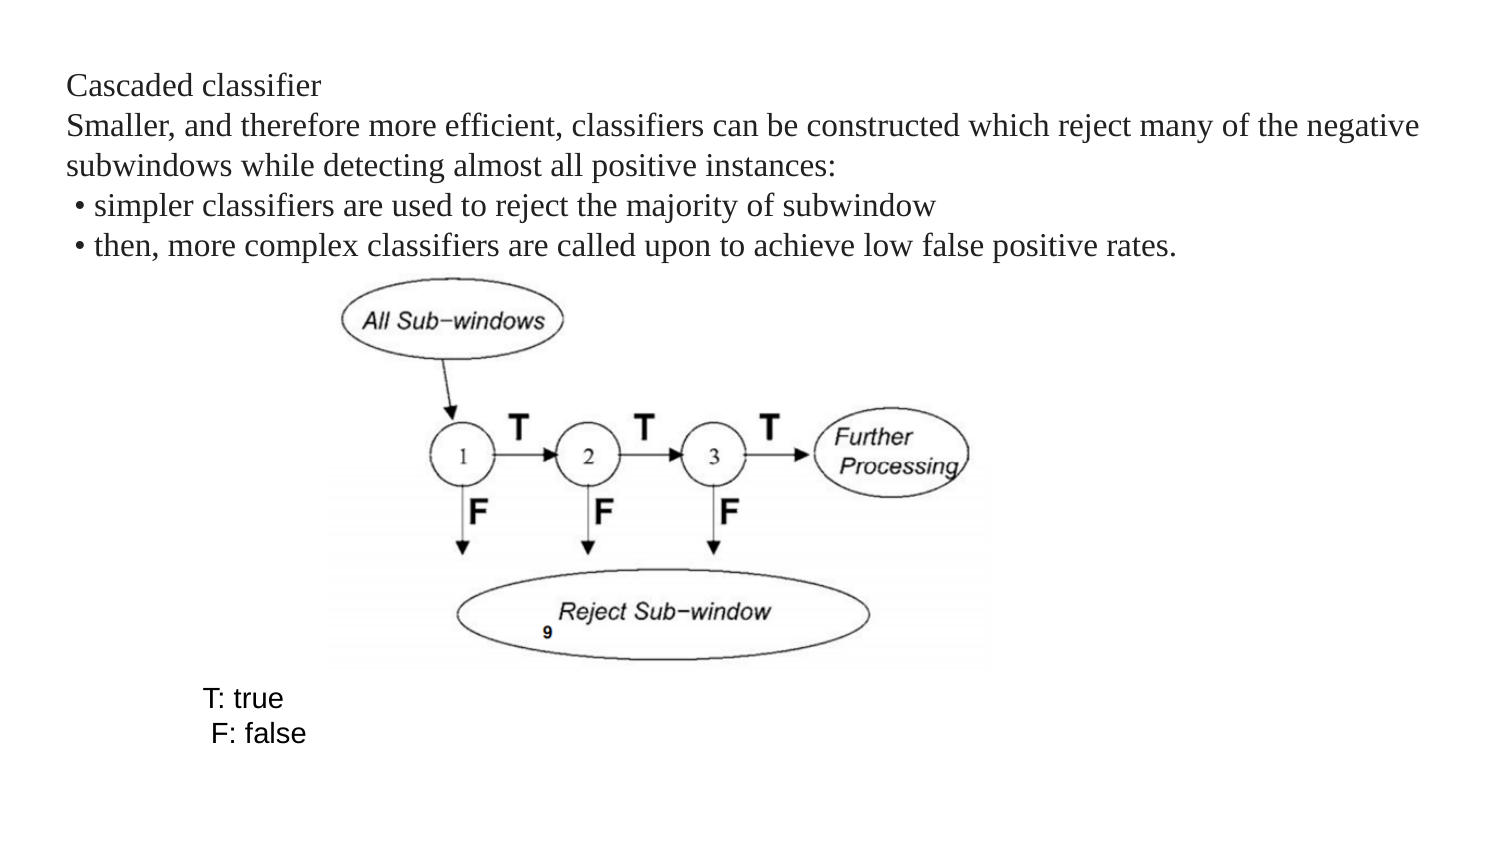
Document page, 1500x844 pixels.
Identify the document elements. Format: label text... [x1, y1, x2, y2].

text_box T: true F: false [187, 671, 323, 758]
title Cascaded classifier Smaller, and therefore more efficient, classifiers can be constructed which reject many of the negative subwindows while detecting almost all positive instances: • simpler classifiers are used to reject the majority of subwindow • then, more complex classifiers are called upon to achieve low false positive rates. [51, 48, 1449, 180]
picture [324, 271, 997, 673]
